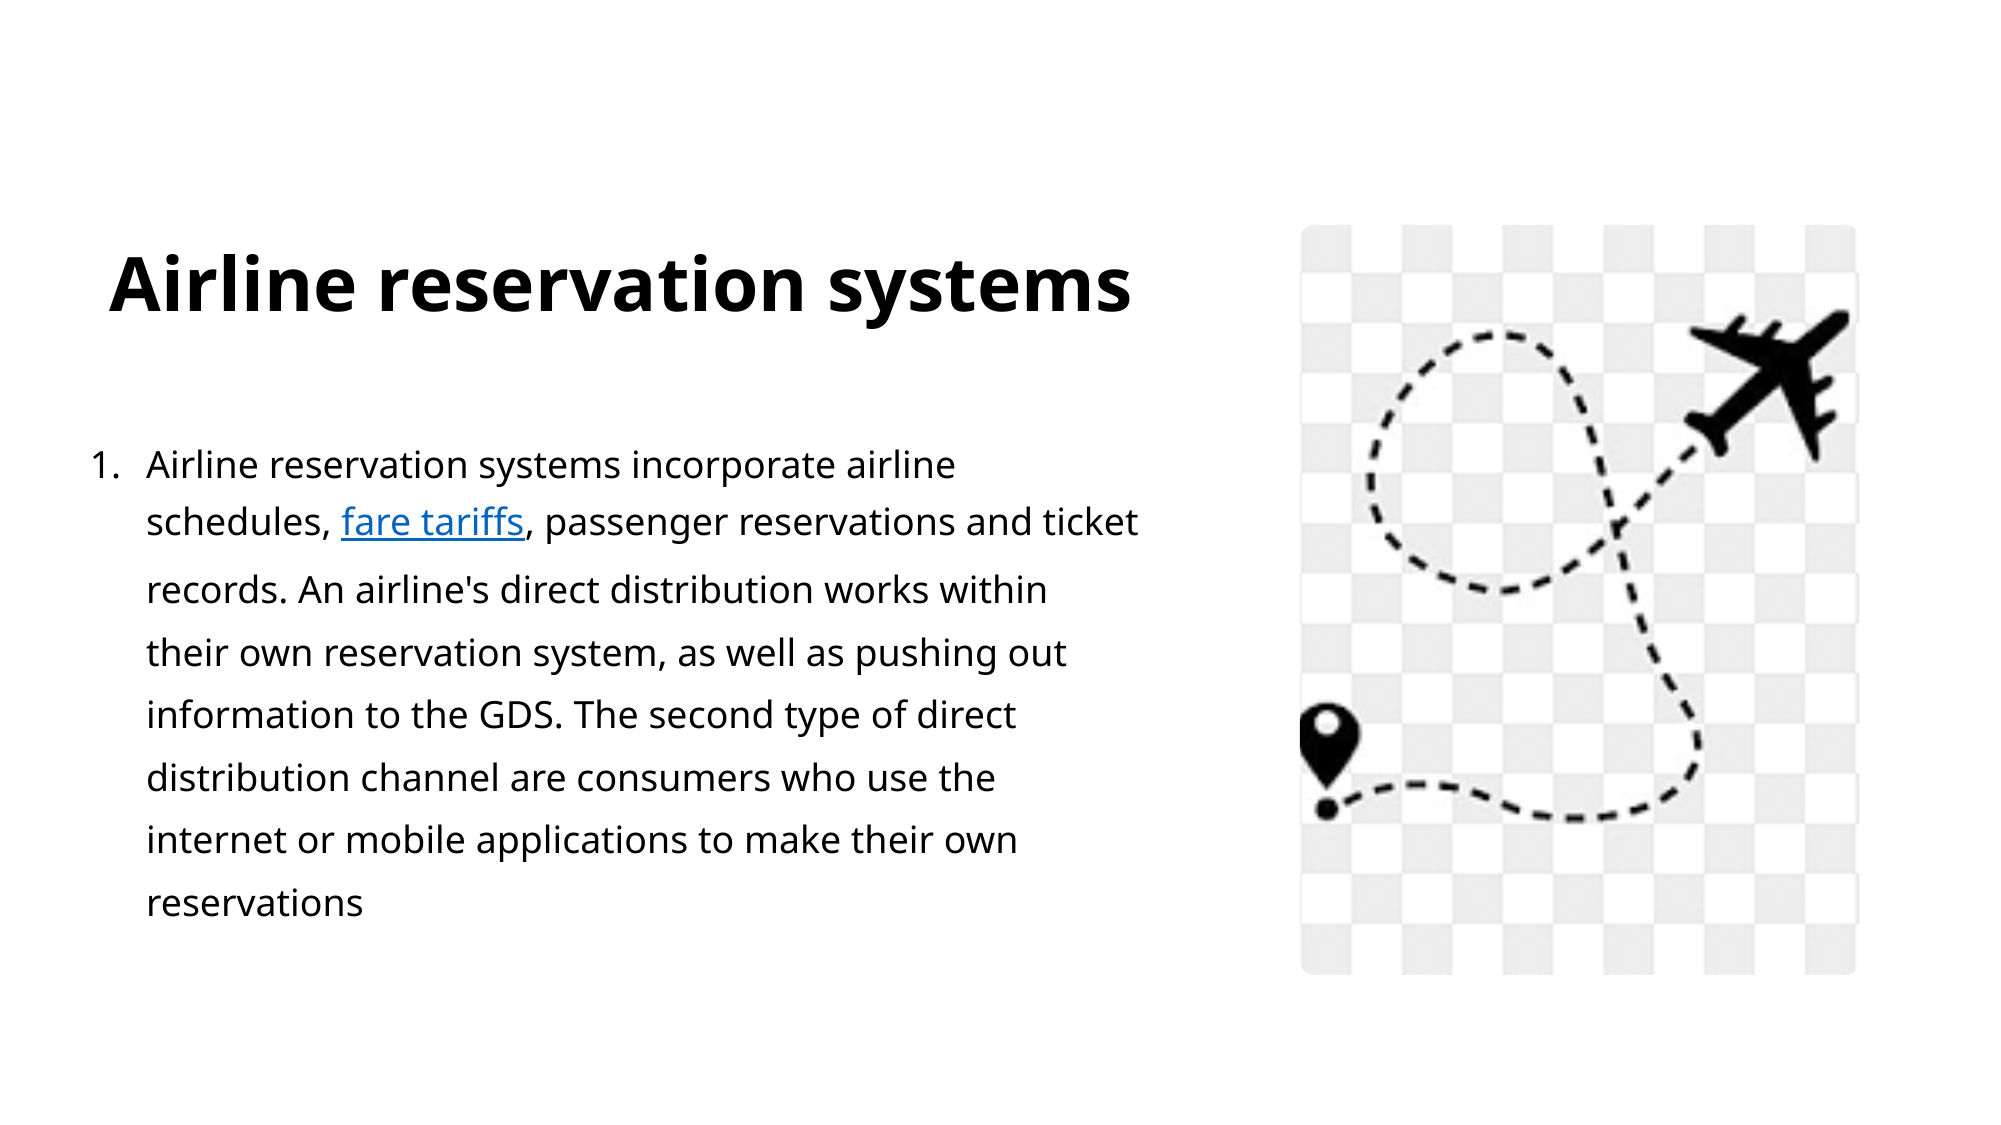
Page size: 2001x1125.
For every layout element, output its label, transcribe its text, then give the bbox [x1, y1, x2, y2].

list Airline reservation systems incorporate airline schedules, fare tariffs, passenger reservations and ticket records. An airline's direct distribution works within their own reservation system, as well as pushing out information to the GDS. The second type of direct distribution channel are consumers who use the internet or mobile applications to make their own reservations [75, 416, 1157, 975]
title Airline reservation systems [75, 149, 1300, 408]
picture [1299, 224, 1860, 975]
